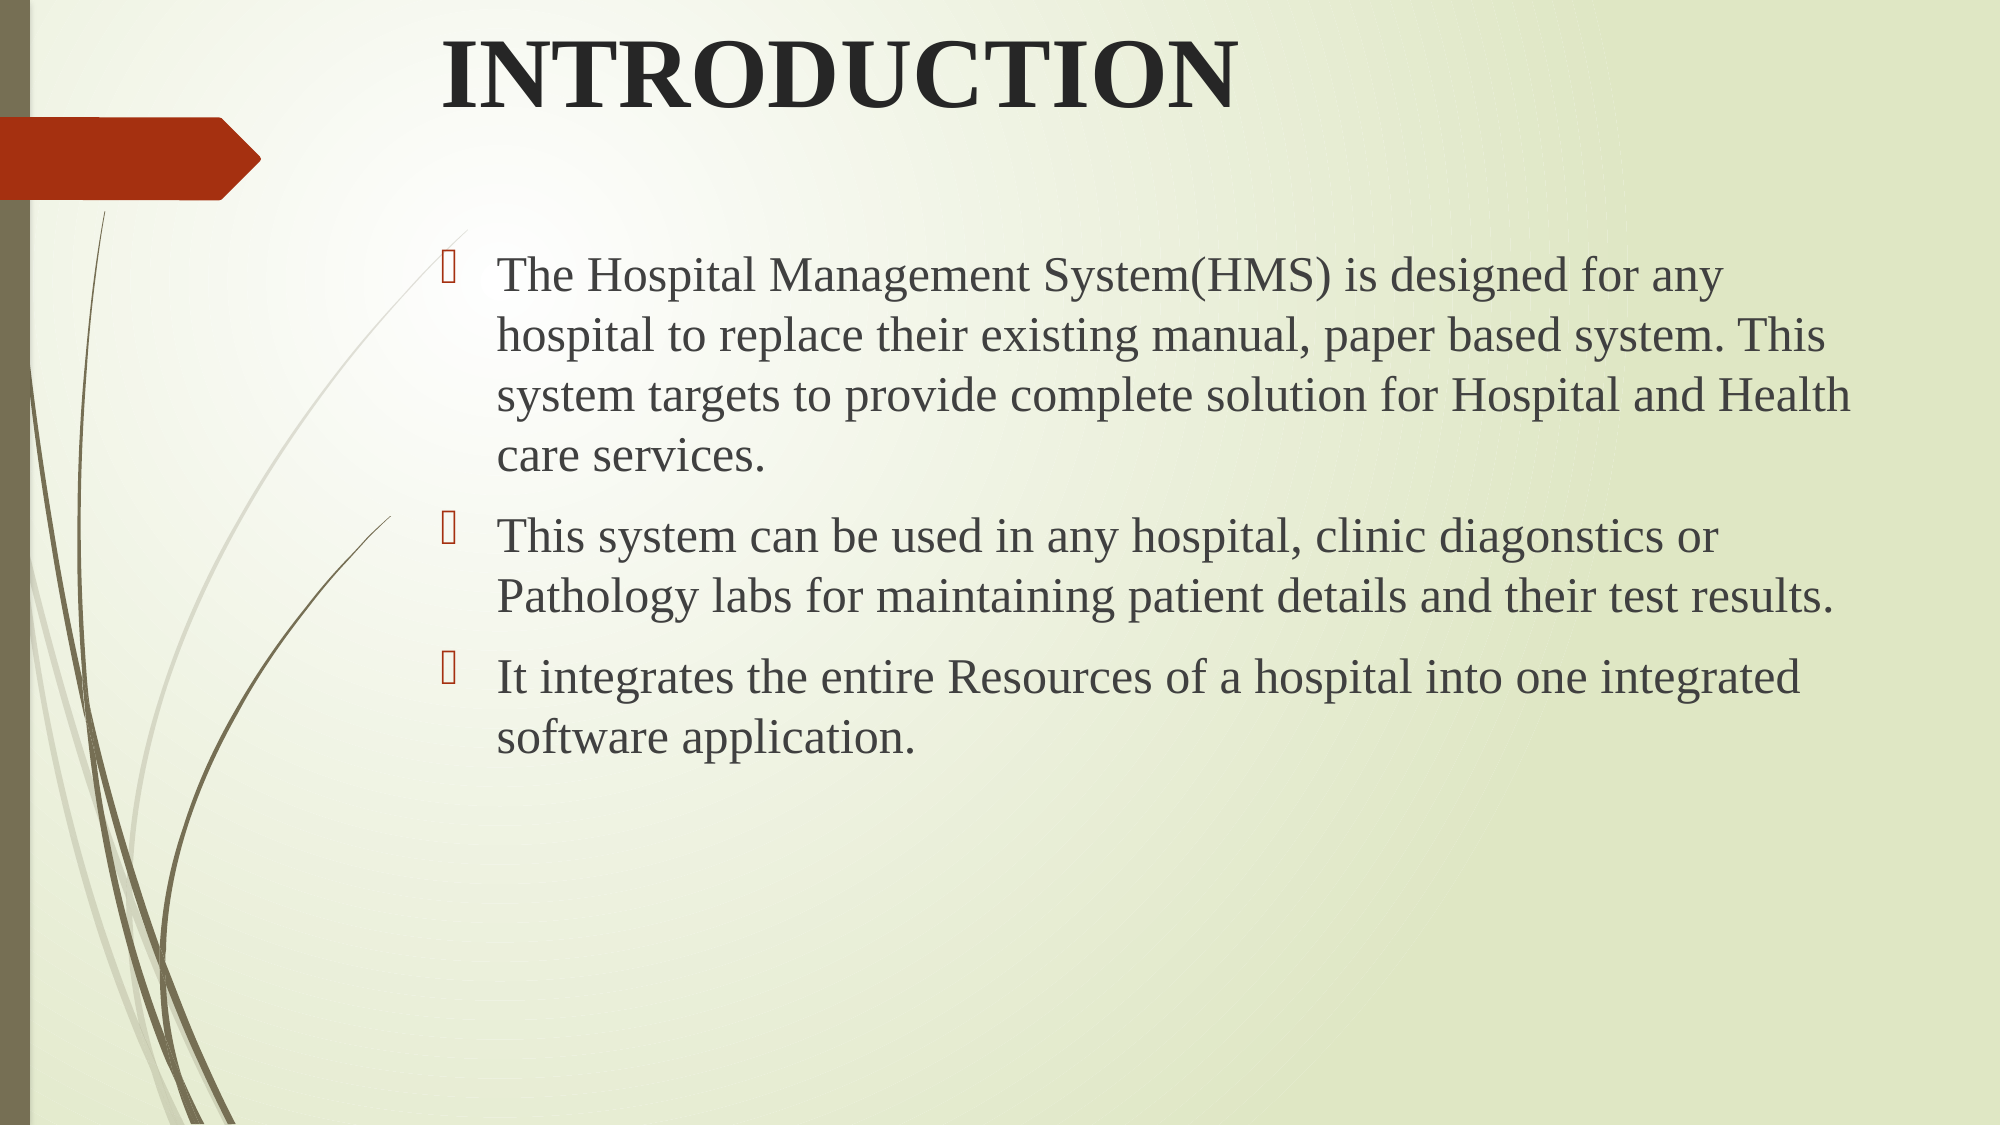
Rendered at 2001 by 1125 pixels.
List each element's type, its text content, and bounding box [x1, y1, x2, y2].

list The Hospital Management System(HMS) is designed for any hospital to replace their existing manual, paper based system. This system targets to provide complete solution for Hospital and Health care services. This system can be used in any hospital, clinic diagonstics or Pathology labs for maintaining patient details and their test results. It integrates the entire Resources of a hospital into one integrated software application. [425, 233, 1888, 854]
title INTRODUCTION [425, 0, 1888, 211]
